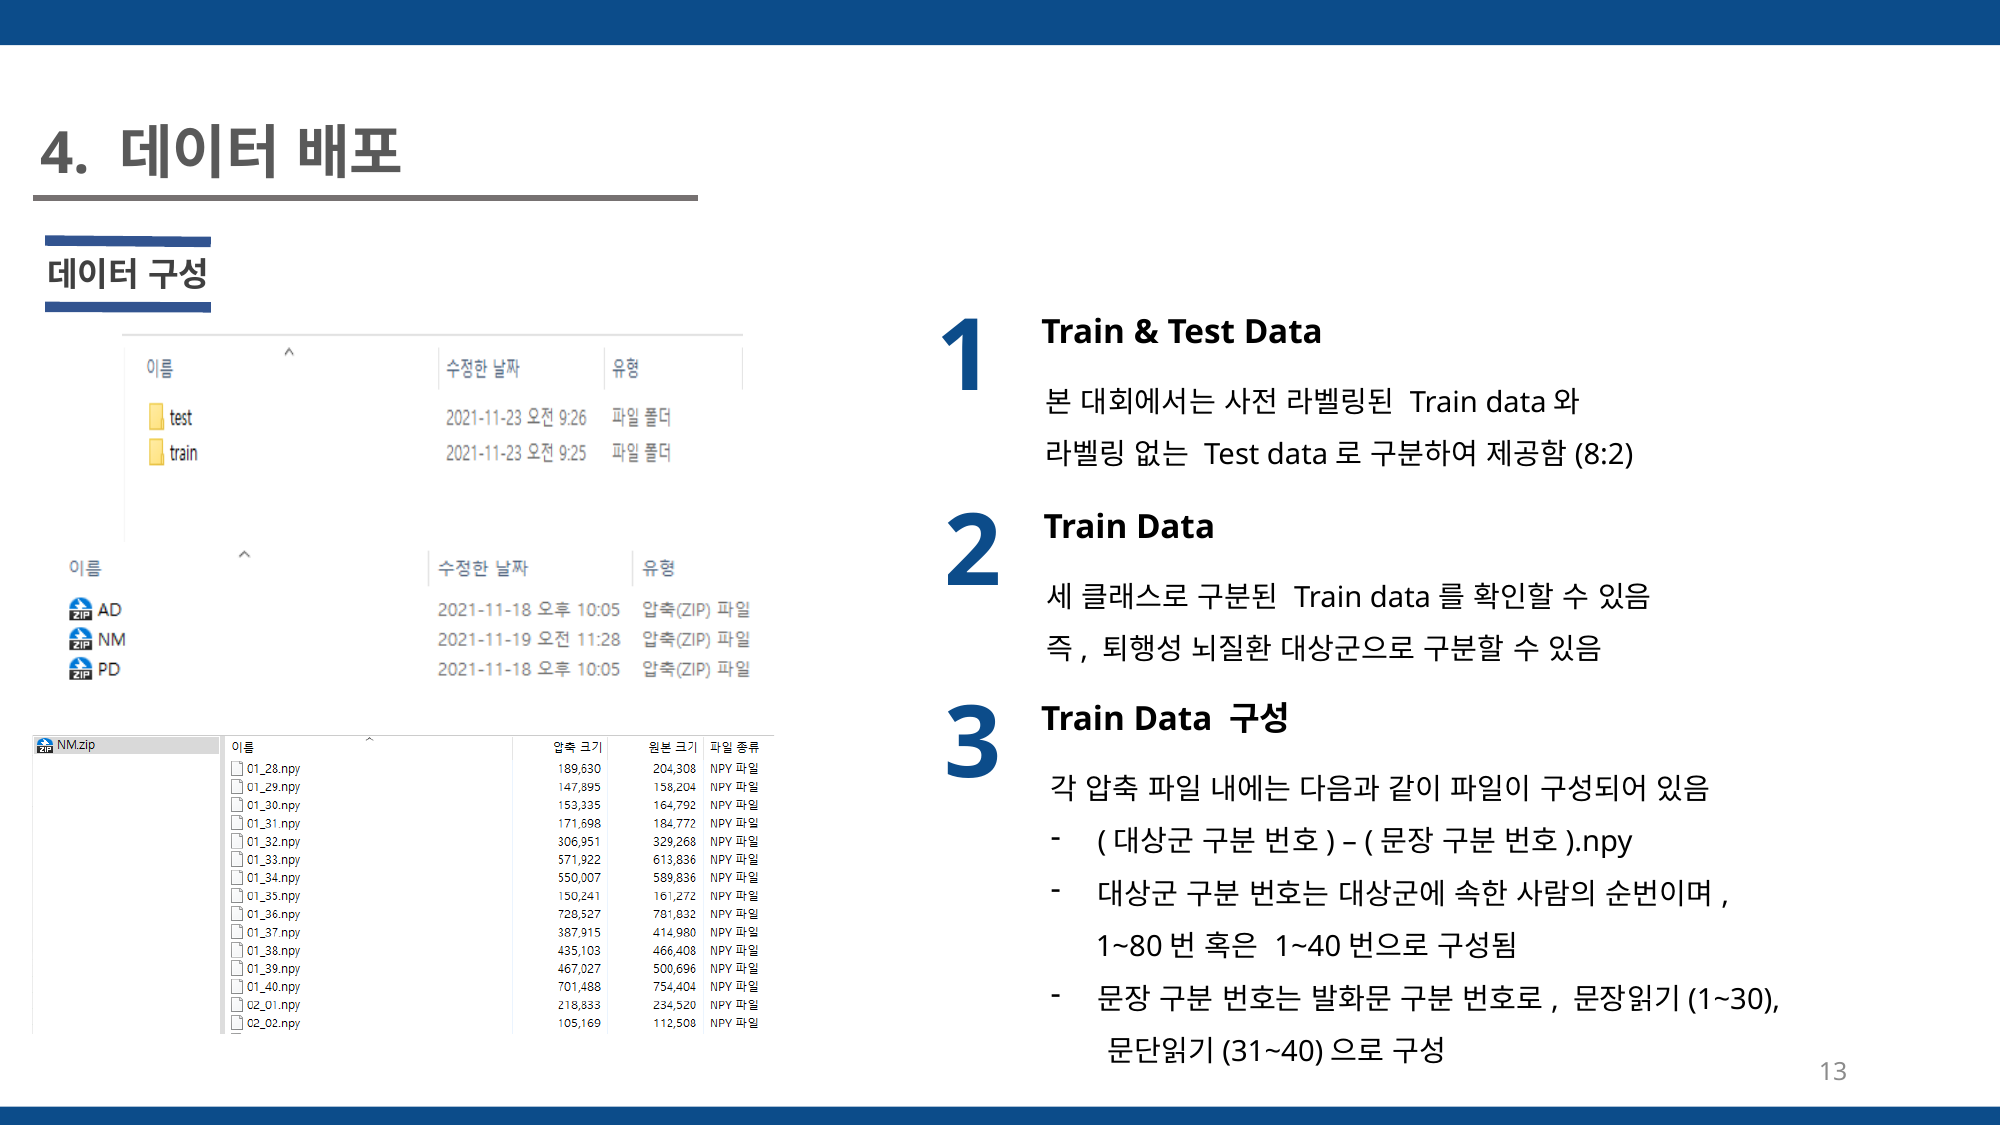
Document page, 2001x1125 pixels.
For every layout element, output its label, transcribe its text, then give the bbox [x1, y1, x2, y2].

text_box Train & Test Data [1026, 302, 1338, 358]
text_box 본 대회에서는 사전 라벨링된 Train data와 라벨링 없는 Test data로 구분하여 제공함(8:2) [1030, 357, 1649, 478]
text_box Train Data [1028, 497, 1231, 553]
slide_number 13 [1412, 1042, 1863, 1103]
text_box Train Data 구성 [1026, 689, 1306, 745]
text_box 2 [930, 478, 1017, 614]
text_box 데이터 구성 [32, 245, 518, 301]
text_box [0, 0, 2000, 46]
text_box [0, 1105, 2000, 1125]
text_box 세 클래스로 구분된 Train data를 확인할 수 있음 즉, 퇴행성 뇌질환 대상군으로 구분할 수 있음 [1031, 553, 1667, 673]
text_box 4. 데이터 배포 [25, 107, 743, 193]
picture [45, 332, 839, 714]
picture [32, 735, 775, 1034]
text_box 1 [921, 283, 1009, 418]
text_box 각 압축 파일 내에는 다음과 같이 파일이 구성되어 있음 (대상군 구분 번호) – (문장 구분 번호).npy 대상군 구분 번호는 대상군에 속한 사람의 순번이며, 1~80번 혹은 1~40번으로 구성됨 문장 구분 번호는 발화문 구분 번호로, 문장읽기(1~30), 문단읽기(31~40)으로 구성 [1036, 745, 1796, 1075]
text_box 3 [930, 670, 1017, 806]
